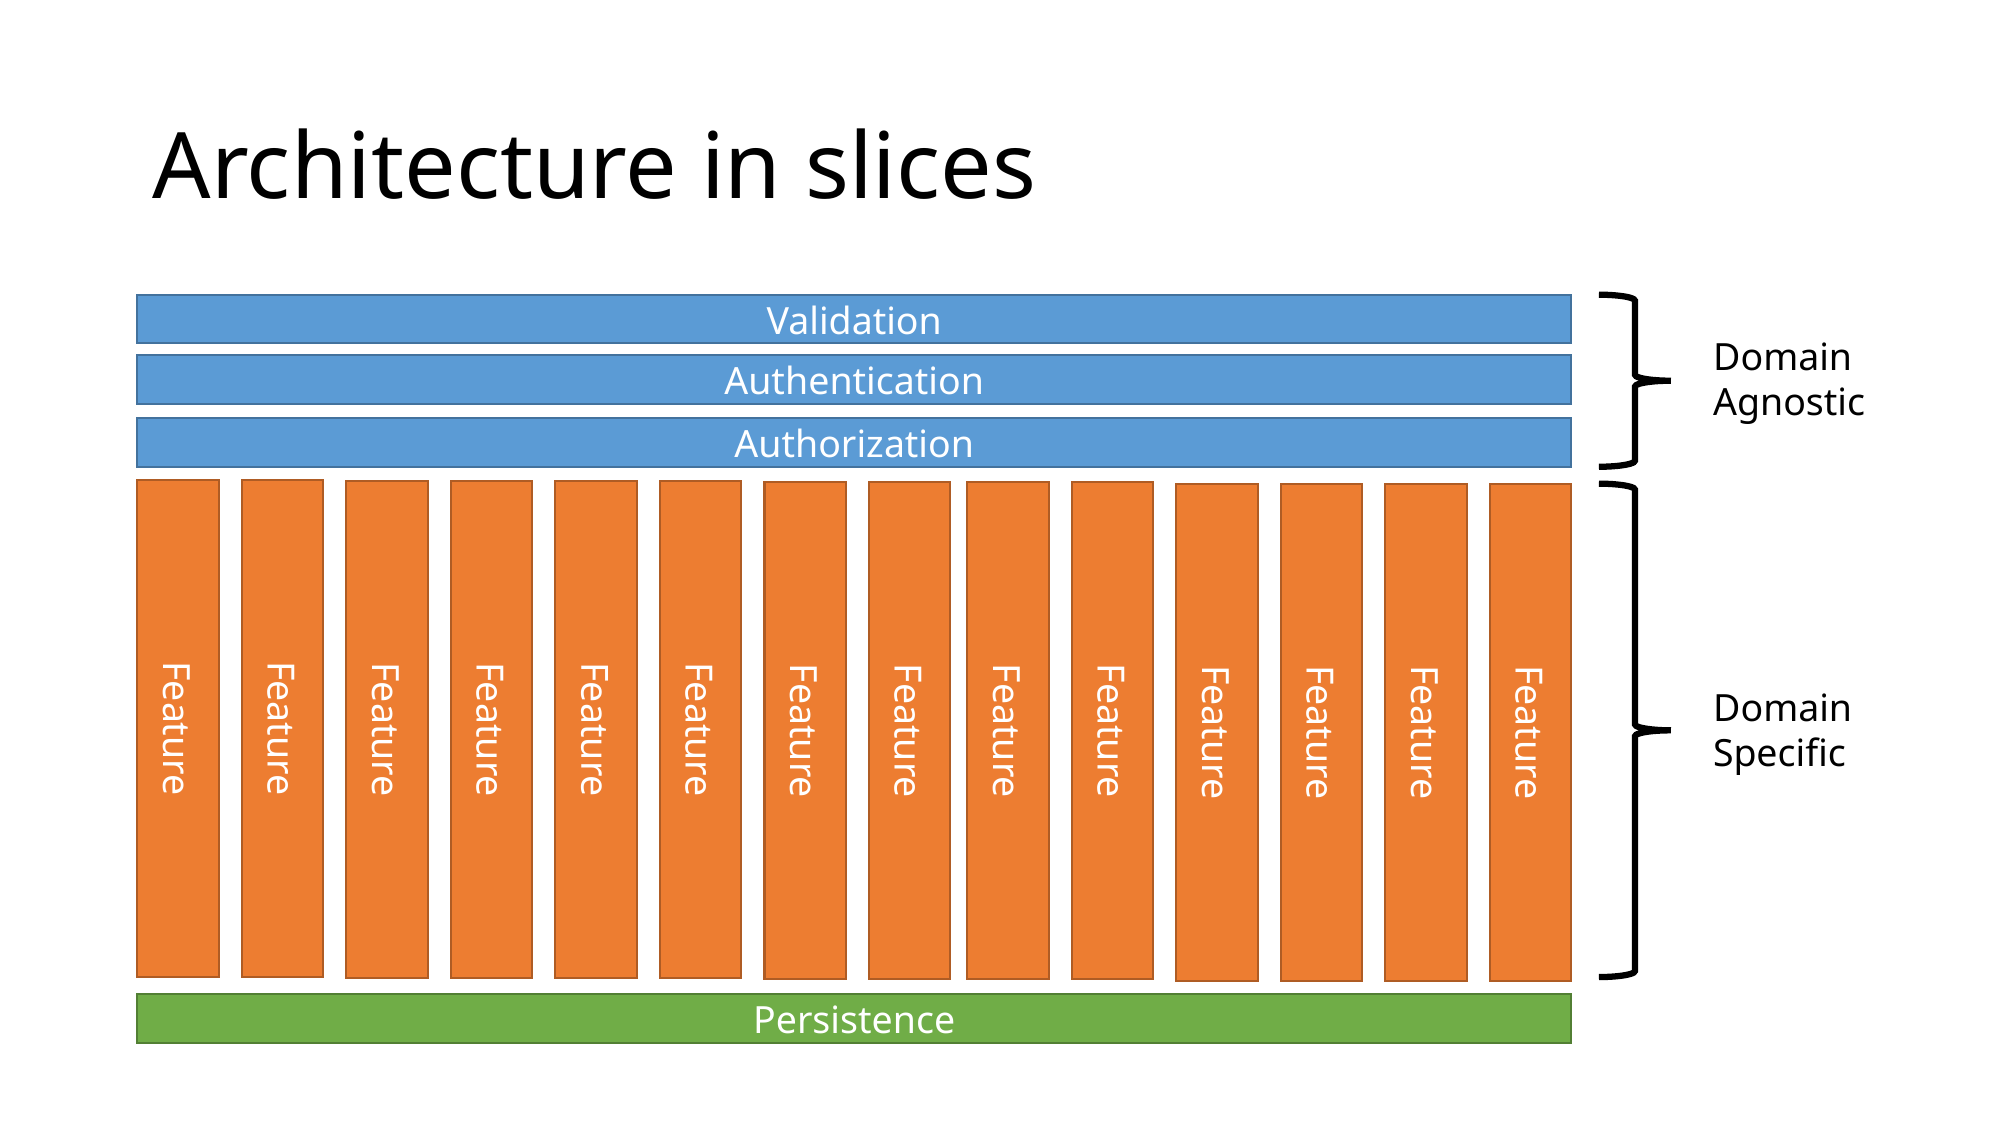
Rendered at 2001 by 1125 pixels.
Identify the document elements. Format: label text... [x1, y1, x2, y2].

text_box Domain Agnostic [1698, 325, 1943, 431]
text_box Feature [966, 481, 1050, 980]
text_box Feature [1384, 483, 1468, 982]
text_box Feature [136, 479, 220, 978]
text_box Feature [241, 479, 324, 978]
text_box Feature [659, 480, 742, 979]
text_box Domain Specific [1698, 676, 1943, 782]
text_box Authorization [136, 417, 1572, 468]
text_box Persistence [136, 993, 1572, 1044]
text_box Feature [1280, 483, 1363, 982]
text_box [1598, 293, 1671, 469]
text_box Feature [868, 481, 951, 980]
text_box Feature [345, 480, 429, 979]
text_box Feature [1175, 483, 1259, 982]
text_box Validation [136, 294, 1572, 344]
text_box Feature [763, 481, 847, 980]
text_box Authentication [136, 354, 1572, 405]
text_box Feature [1489, 483, 1572, 982]
text_box Feature [1071, 481, 1154, 980]
text_box [1598, 482, 1671, 979]
title Architecture in slices [137, 59, 1863, 278]
text_box Feature [450, 480, 533, 979]
text_box Feature [554, 480, 638, 979]
